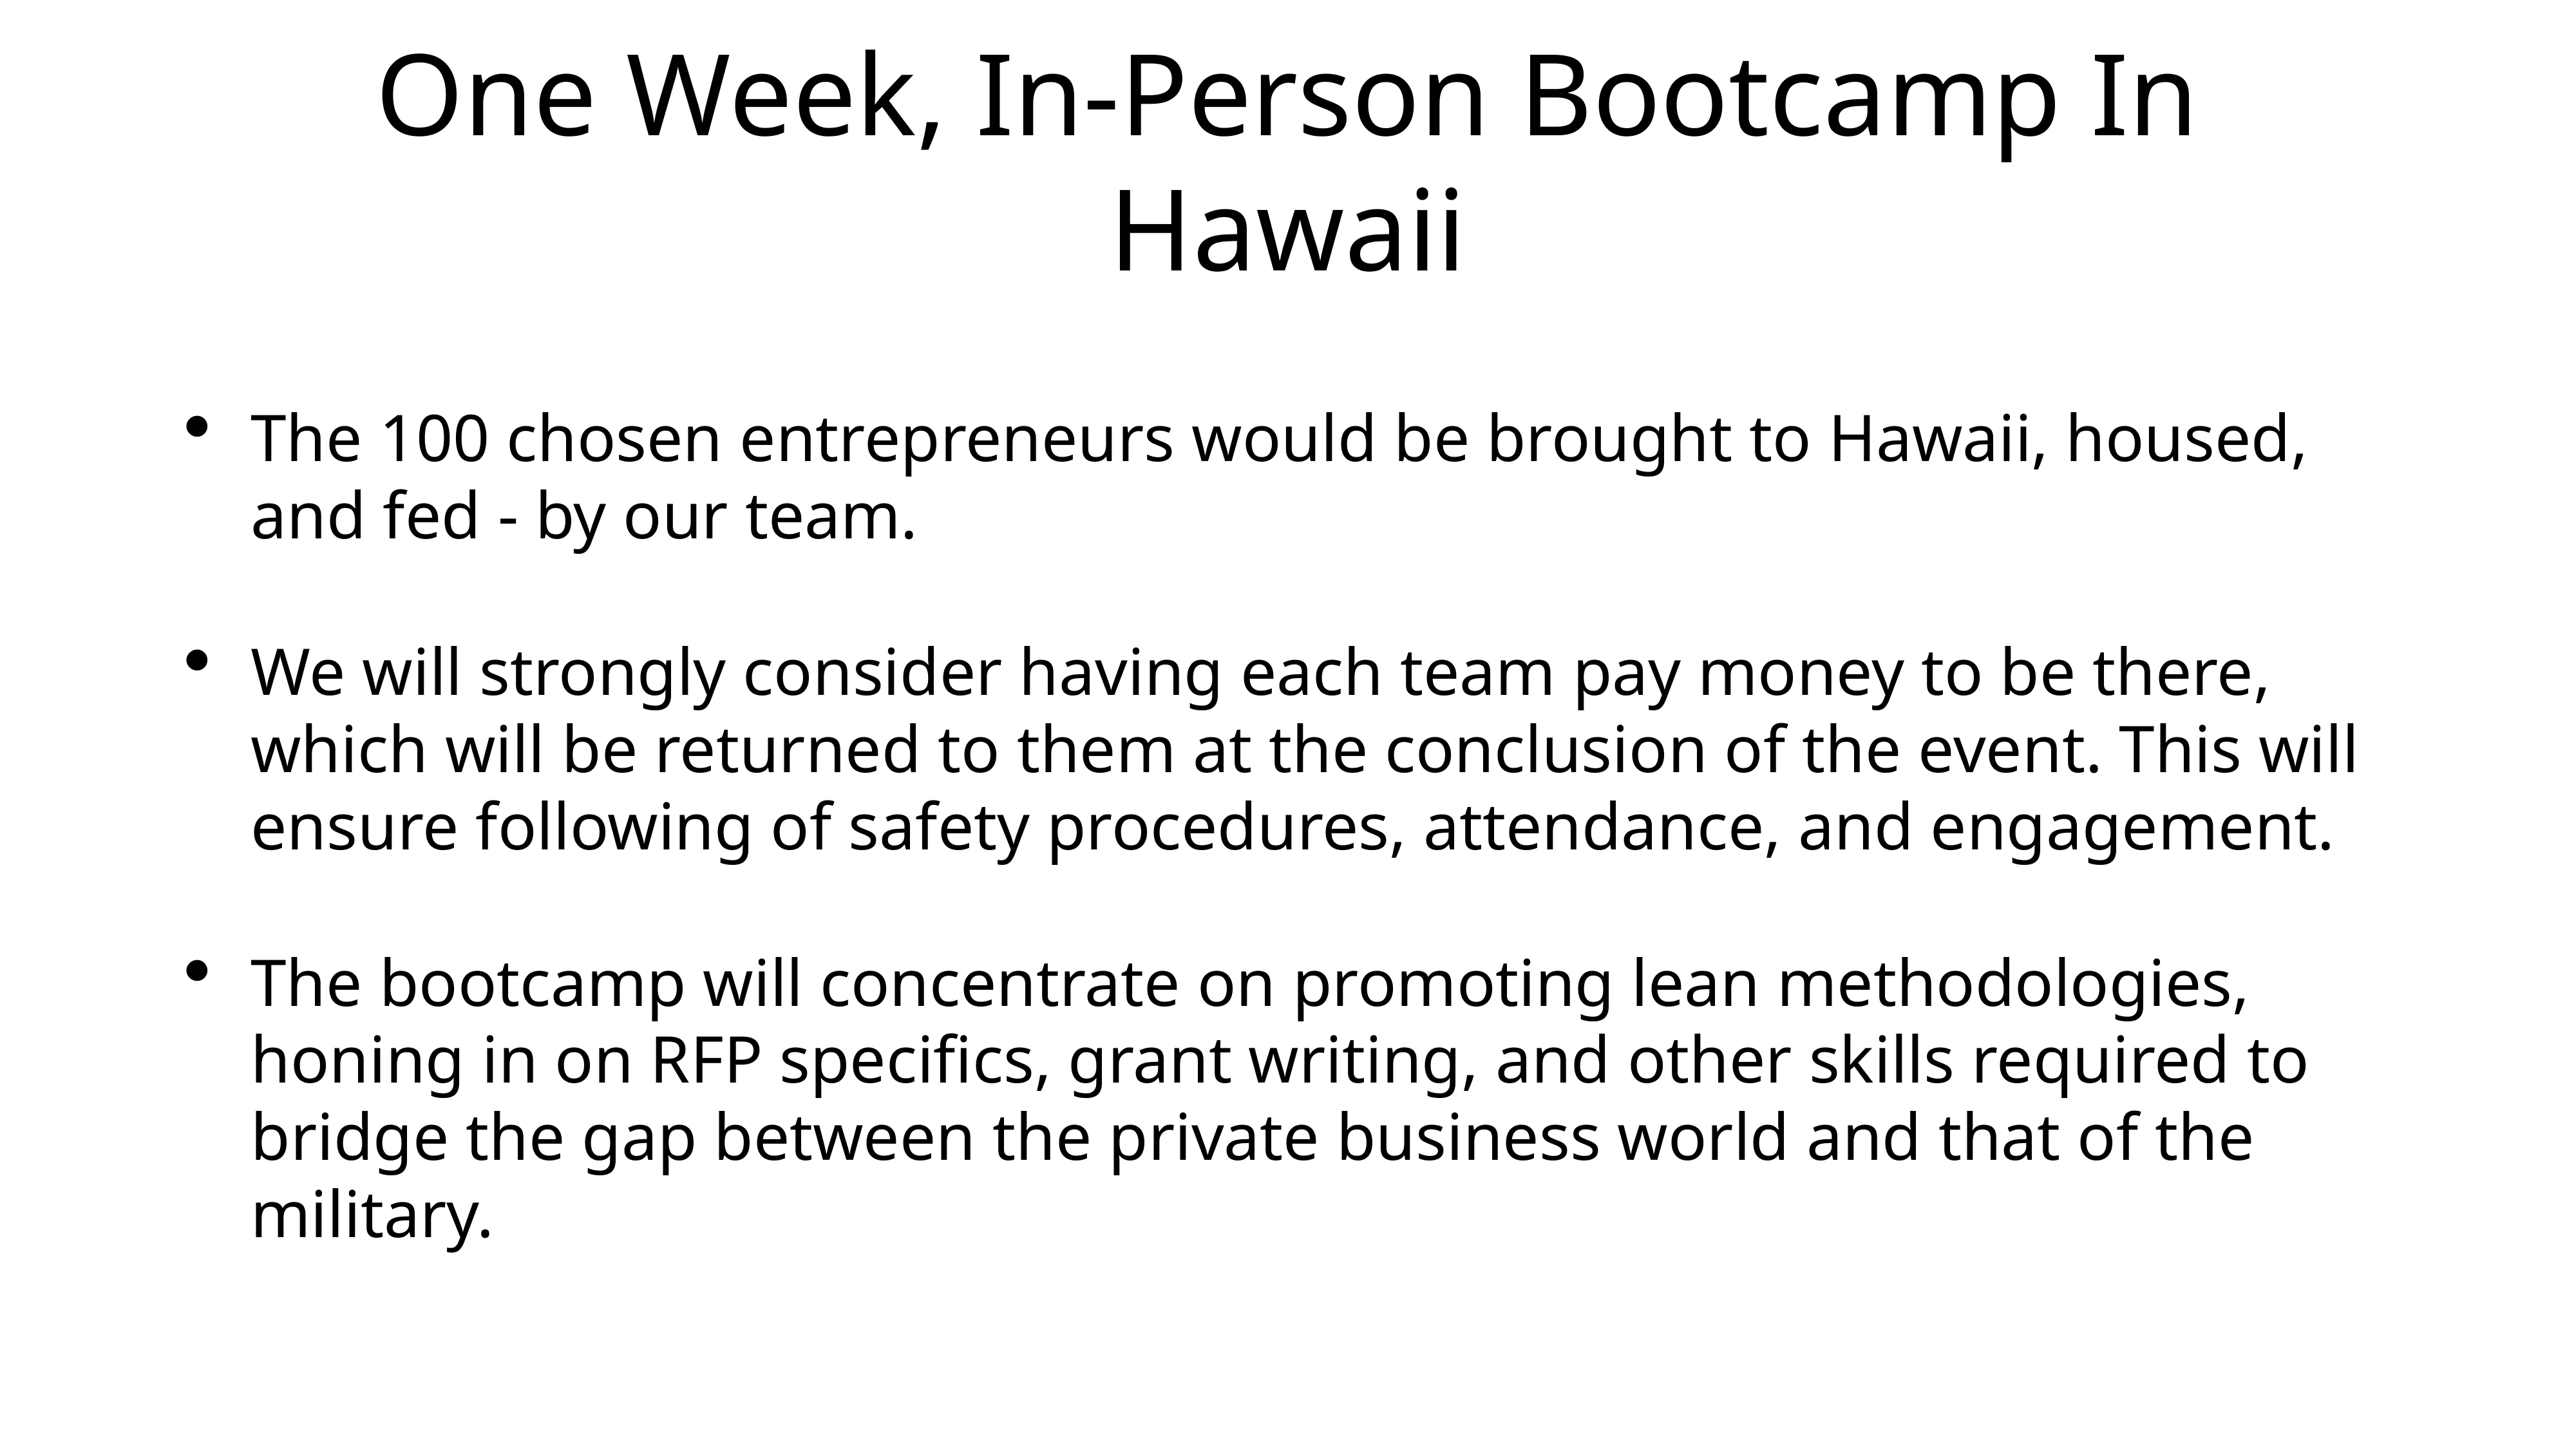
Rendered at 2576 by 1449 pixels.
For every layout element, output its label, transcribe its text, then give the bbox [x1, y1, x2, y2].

list The 100 chosen entrepreneurs would be brought to Hawaii, housed, and fed - by our team. We will strongly consider having each team pay money to be there, which will be returned to them at the conclusion of the event. This will ensure following of safety procedures, attendance, and engagement. The bootcamp will concentrate on promoting lean methodologies, honing in on RFP specifics, grant writing, and other skills required to bridge the gap between the private business world and that of the military. [178, 332, 2398, 1316]
title One Week, In-Person Bootcamp In Hawaii [178, 37, 2398, 279]
